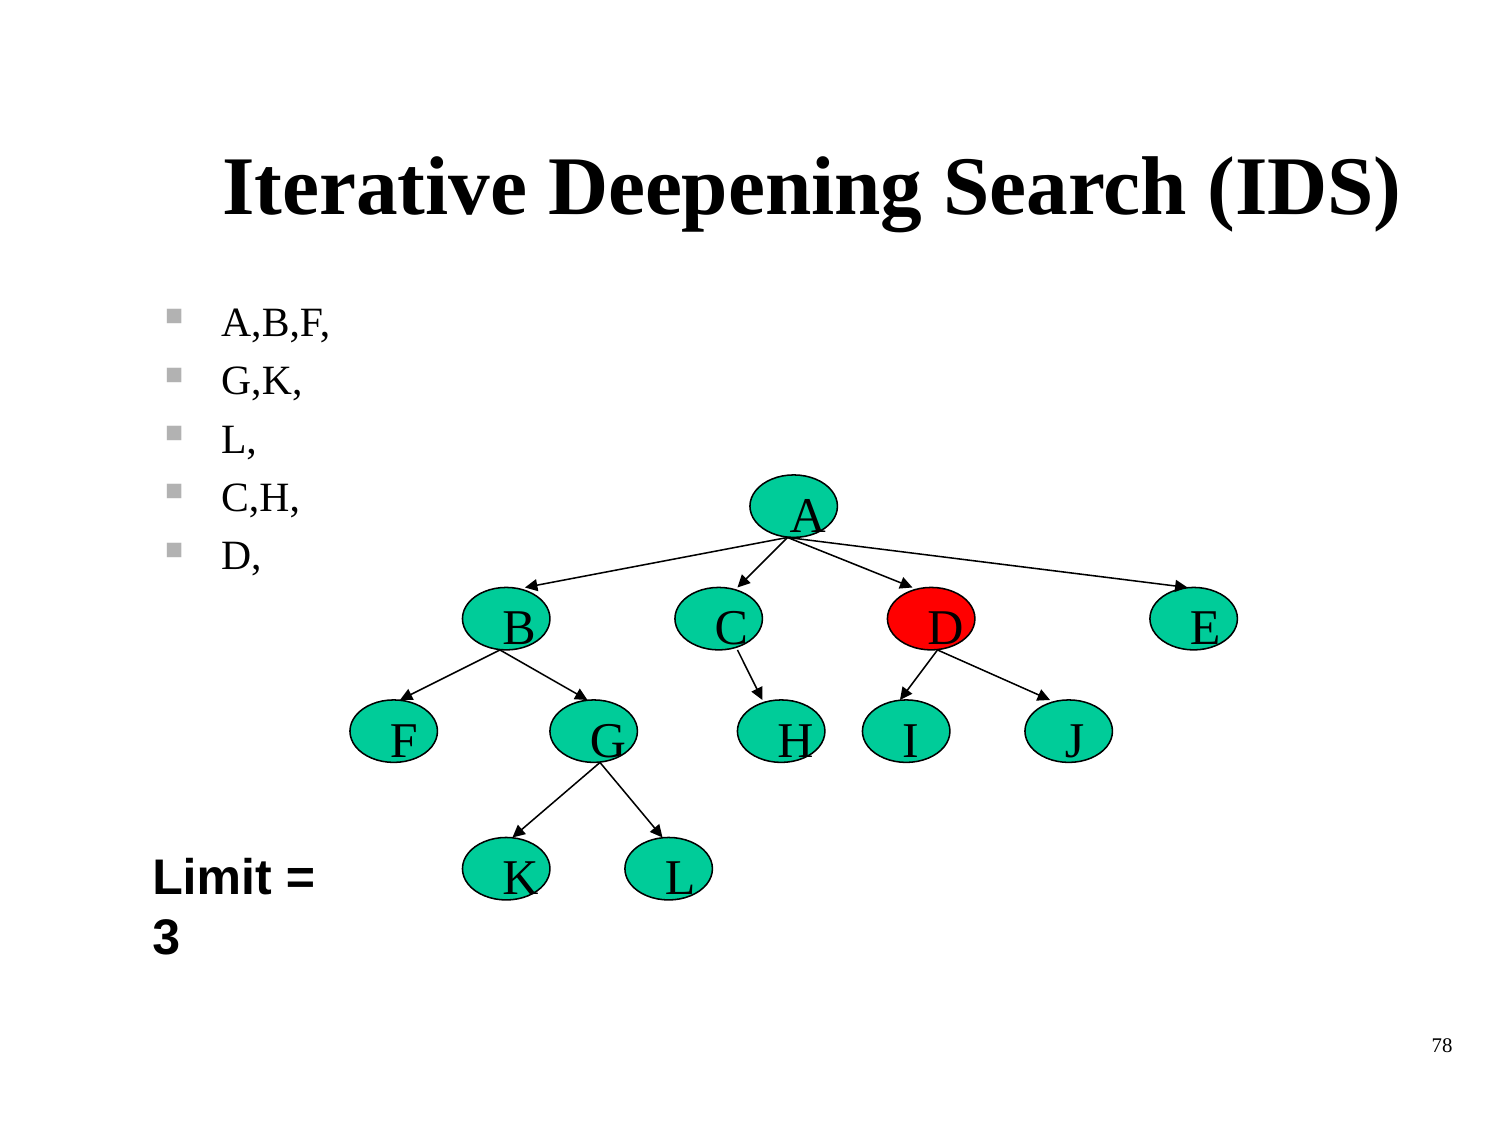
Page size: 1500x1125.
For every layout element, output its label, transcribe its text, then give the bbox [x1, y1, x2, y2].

text_box [606, 771, 662, 835]
text_box Limit = 3 [137, 837, 338, 973]
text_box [674, 587, 763, 651]
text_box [1024, 699, 1113, 763]
text_box [900, 658, 932, 698]
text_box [349, 699, 438, 763]
text_box [513, 771, 591, 835]
text_box [401, 658, 485, 698]
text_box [1149, 587, 1238, 651]
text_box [749, 474, 838, 538]
slide_number 78 [1154, 1023, 1468, 1100]
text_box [462, 587, 551, 651]
text_box [528, 544, 749, 585]
text_box [808, 546, 911, 585]
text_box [887, 587, 976, 651]
text_box [741, 658, 763, 698]
text_box [513, 658, 587, 698]
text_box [462, 837, 551, 901]
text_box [737, 699, 826, 763]
text_box [1175, 579, 1184, 585]
text_box [955, 658, 1049, 698]
text_box A,B,F, G,K, L, C,H, D, [149, 287, 1425, 425]
text_box [738, 546, 780, 585]
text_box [862, 699, 951, 763]
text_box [549, 699, 638, 763]
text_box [624, 837, 713, 901]
title Iterative Deepening Search (IDS) [174, 87, 1451, 276]
